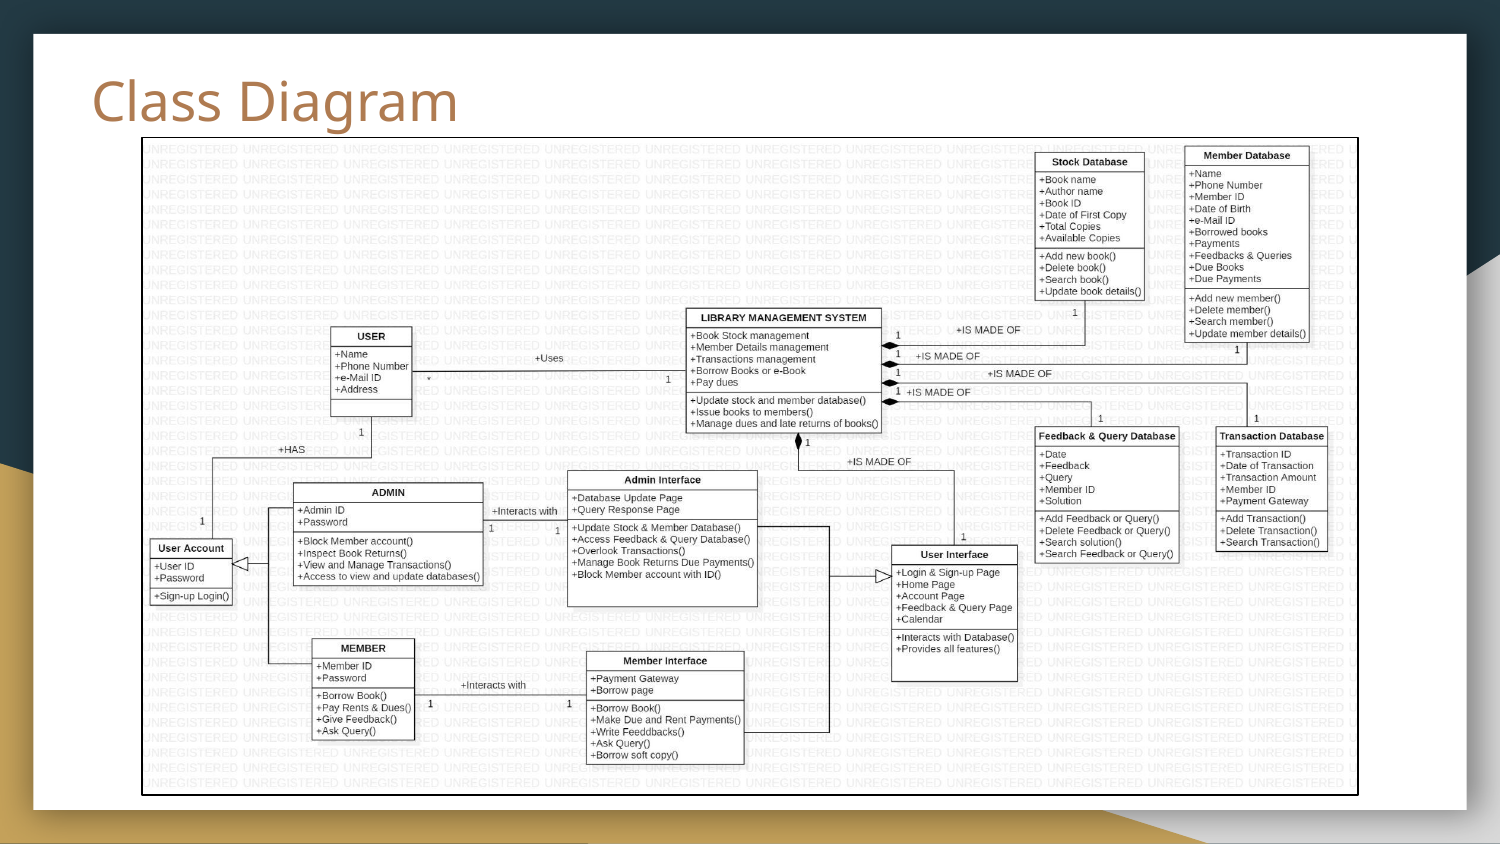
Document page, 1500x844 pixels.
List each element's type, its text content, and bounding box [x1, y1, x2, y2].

picture [142, 138, 1358, 795]
title Class Diagram [76, 51, 497, 162]
